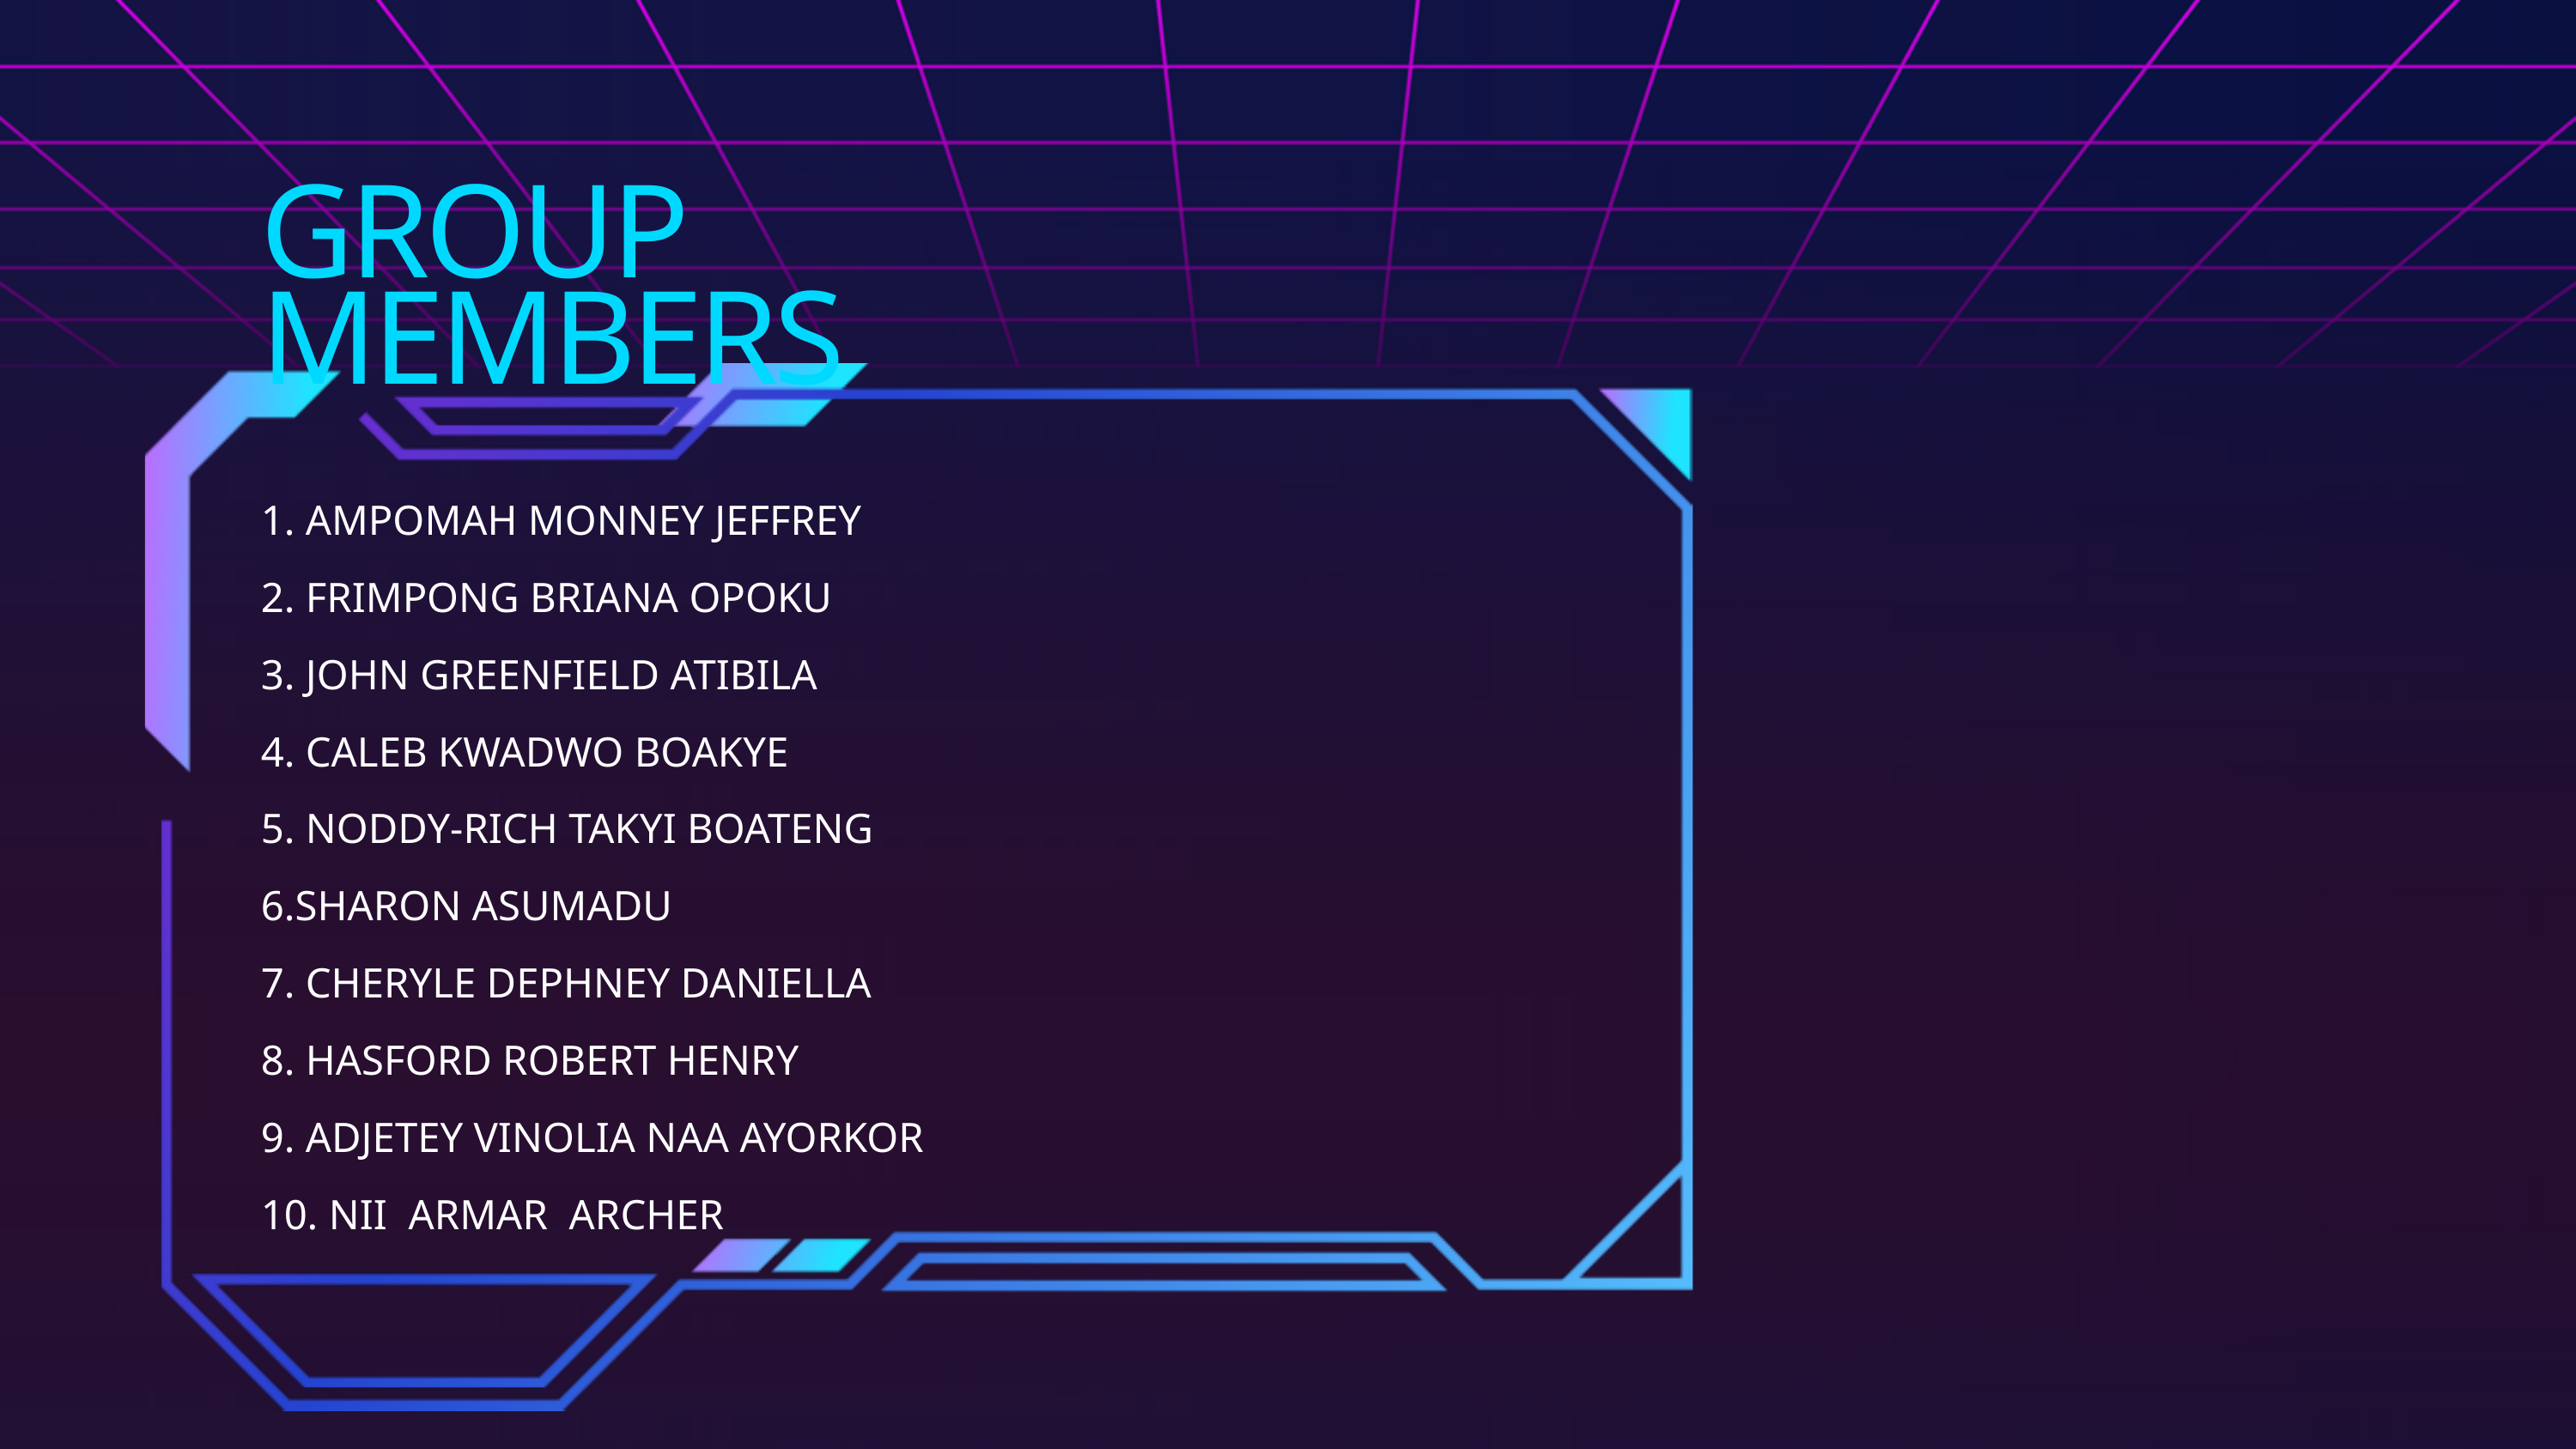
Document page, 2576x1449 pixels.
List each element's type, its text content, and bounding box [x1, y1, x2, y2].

text_box 1. AMPOMAH MONNEY JEFFREY 2. FRIMPONG BRIANA OPOKU 3. ⁠JOHN GREENFIELD ATIBILA 4. ⁠CALEB KWADWO BOAKYE 5. NODDY-RICH TAKYI BOATENG 6.SHARON ASUMADU 7. CHERYLE DEPHNEY DANIELLA 8. HASFORD ROBERT HENRY 9. ⁠ADJETEY VINOLIA NAA AYORKOR 10. ⁠NII ARMAR ARCHER [260, 465, 1276, 1239]
text_box [0, 0, 2576, 1449]
text_box GROUP MEMBERS [260, 197, 1288, 409]
text_box [144, 363, 1693, 1411]
